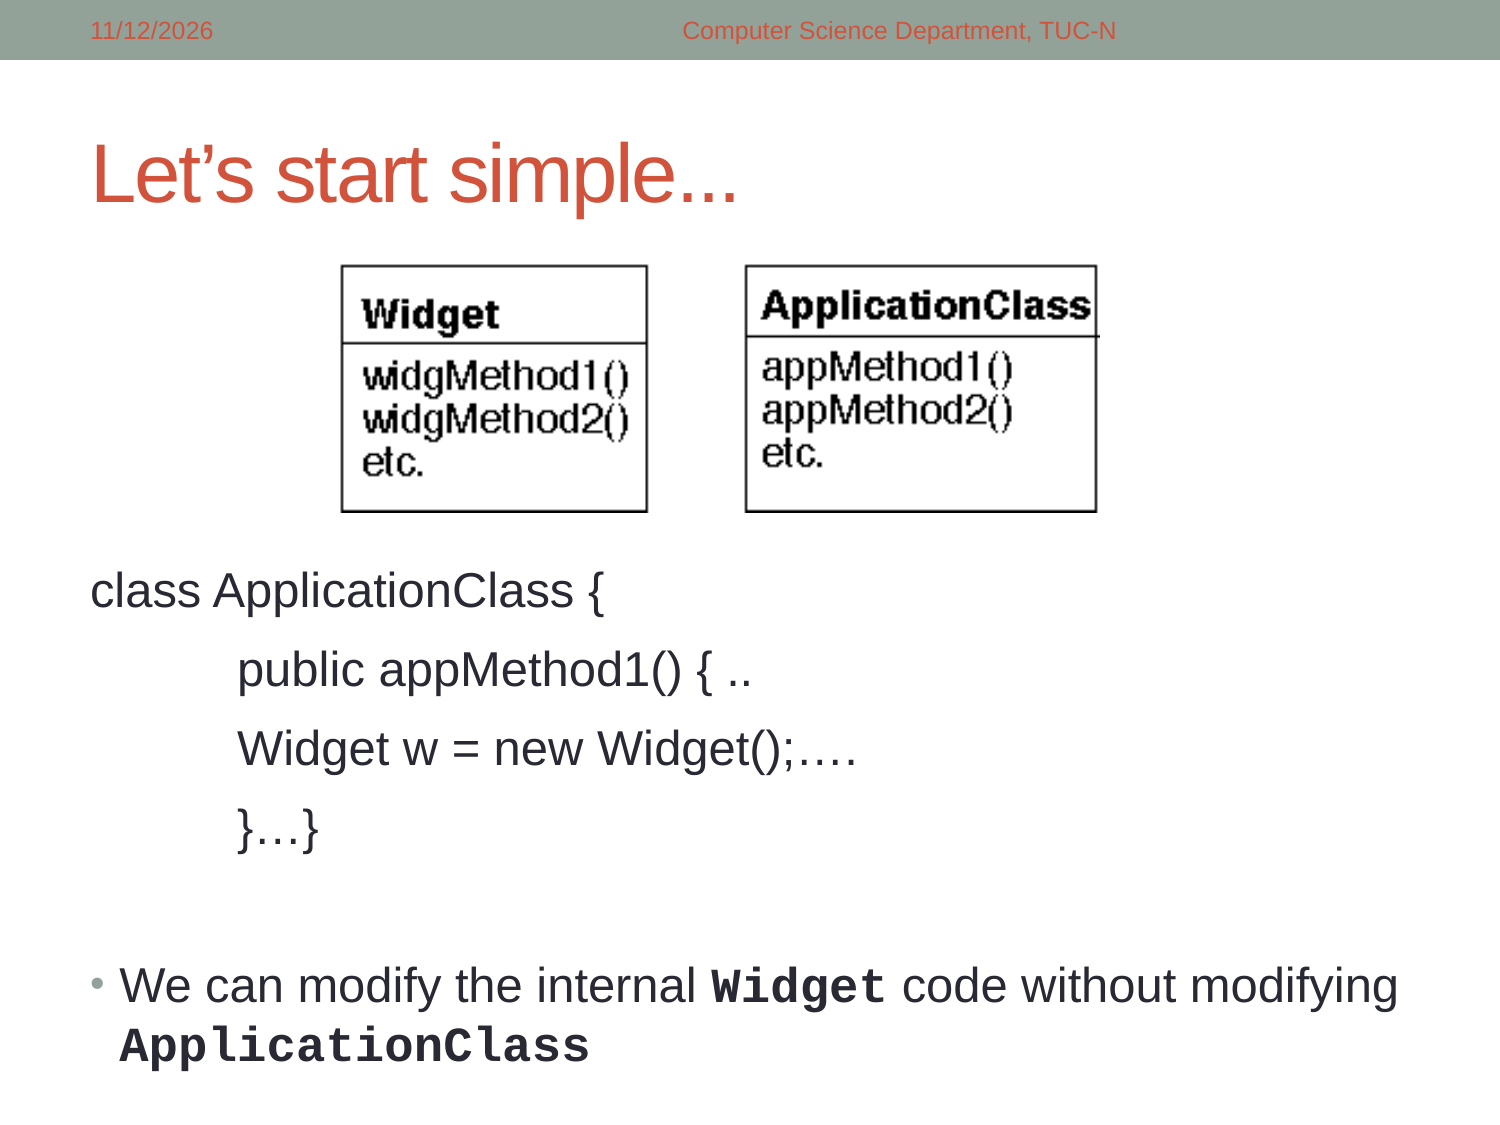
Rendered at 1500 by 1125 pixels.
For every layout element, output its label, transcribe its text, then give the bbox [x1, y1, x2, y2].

footer Computer Science Department, TUC-N [562, 3, 1238, 57]
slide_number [75, 3, 550, 57]
title Let’s start simple... [75, 87, 1425, 250]
picture [337, 261, 1101, 513]
list class ApplicationClass { public appMethod1() { .. Widget w = new Widget();…. }…} We can modify the internal Widget code without modifying ApplicationClass [75, 550, 1425, 1083]
